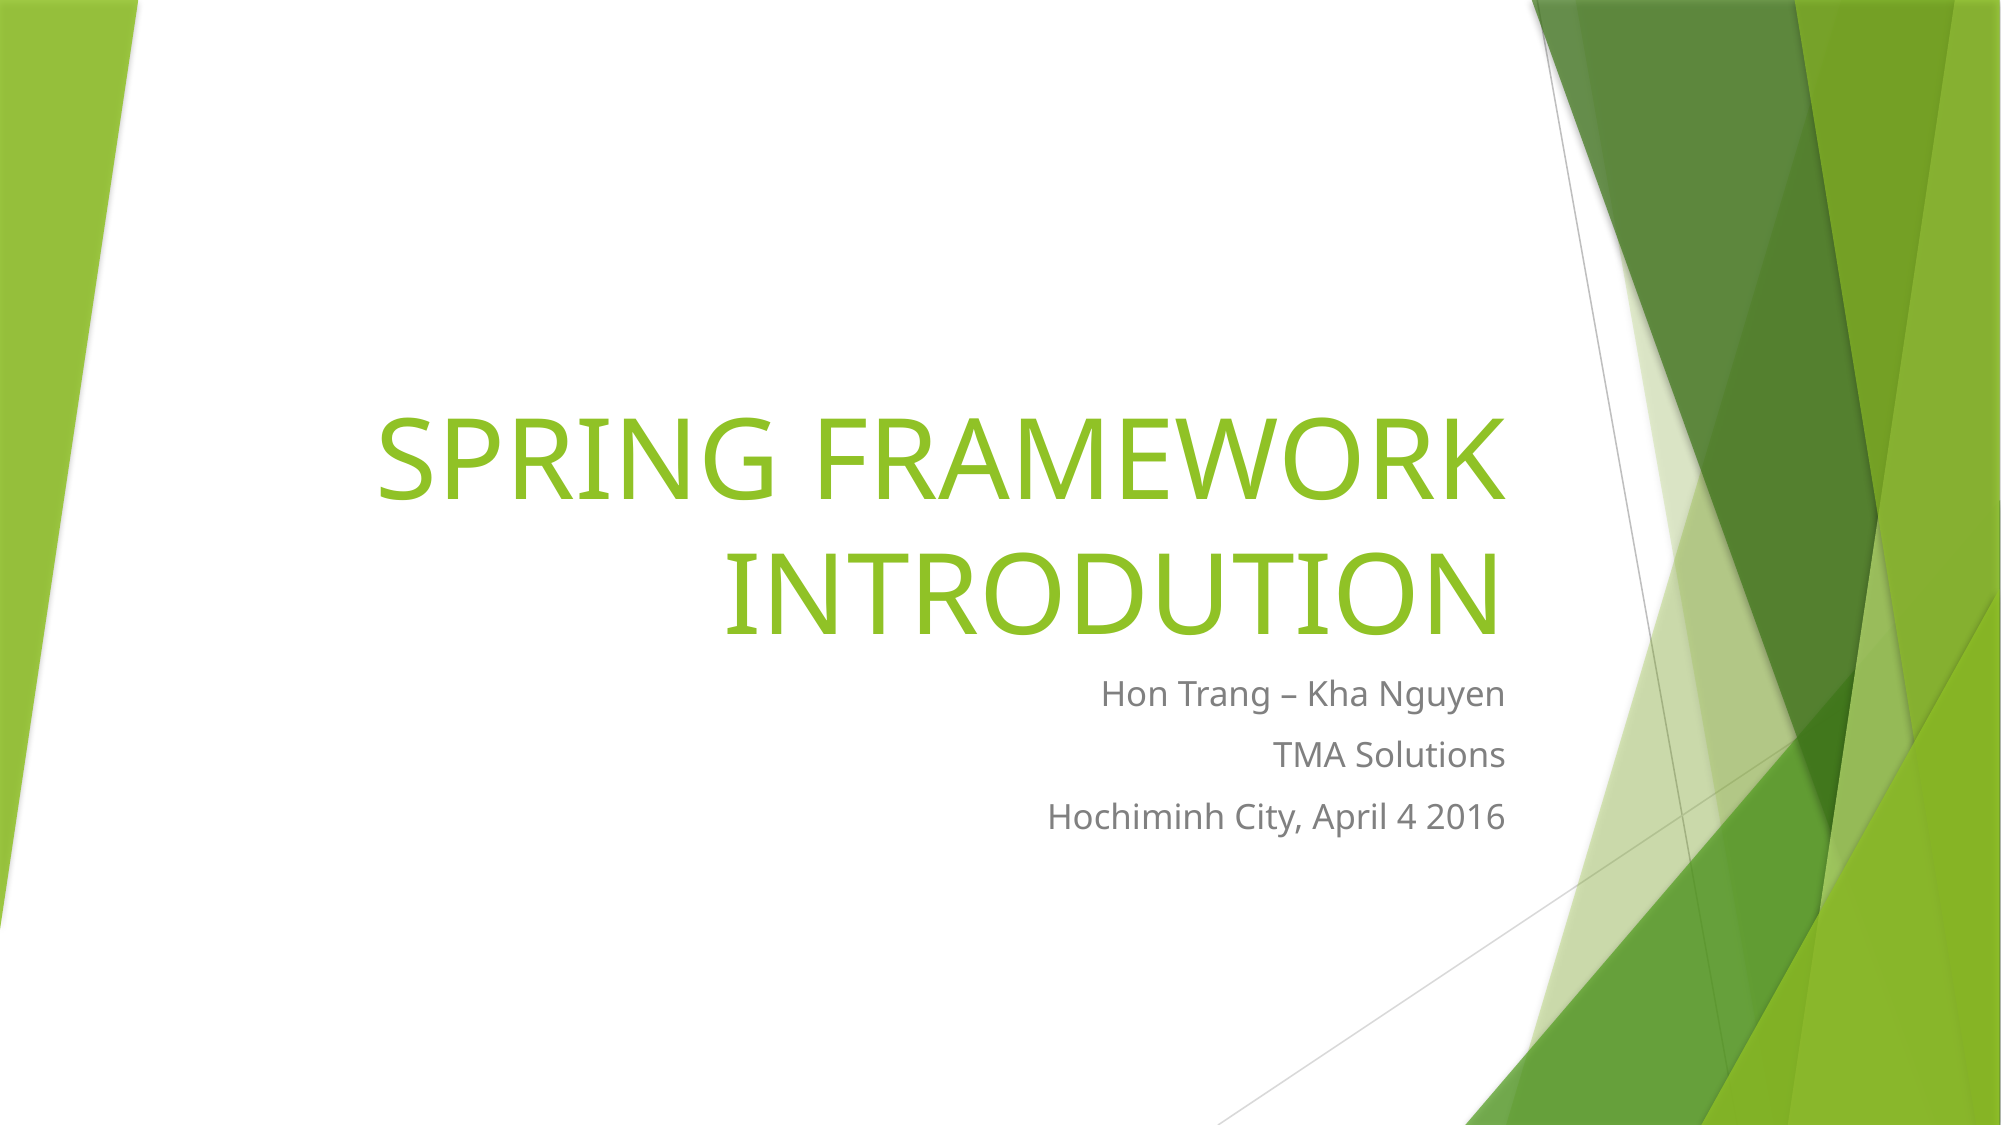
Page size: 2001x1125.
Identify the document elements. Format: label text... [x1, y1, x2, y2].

title SPRING FRAMEWORK INTRODUTION [247, 394, 1522, 664]
subtitle Hon Trang – Kha Nguyen TMA Solutions Hochiminh City, April 4 2016 [247, 664, 1522, 845]
